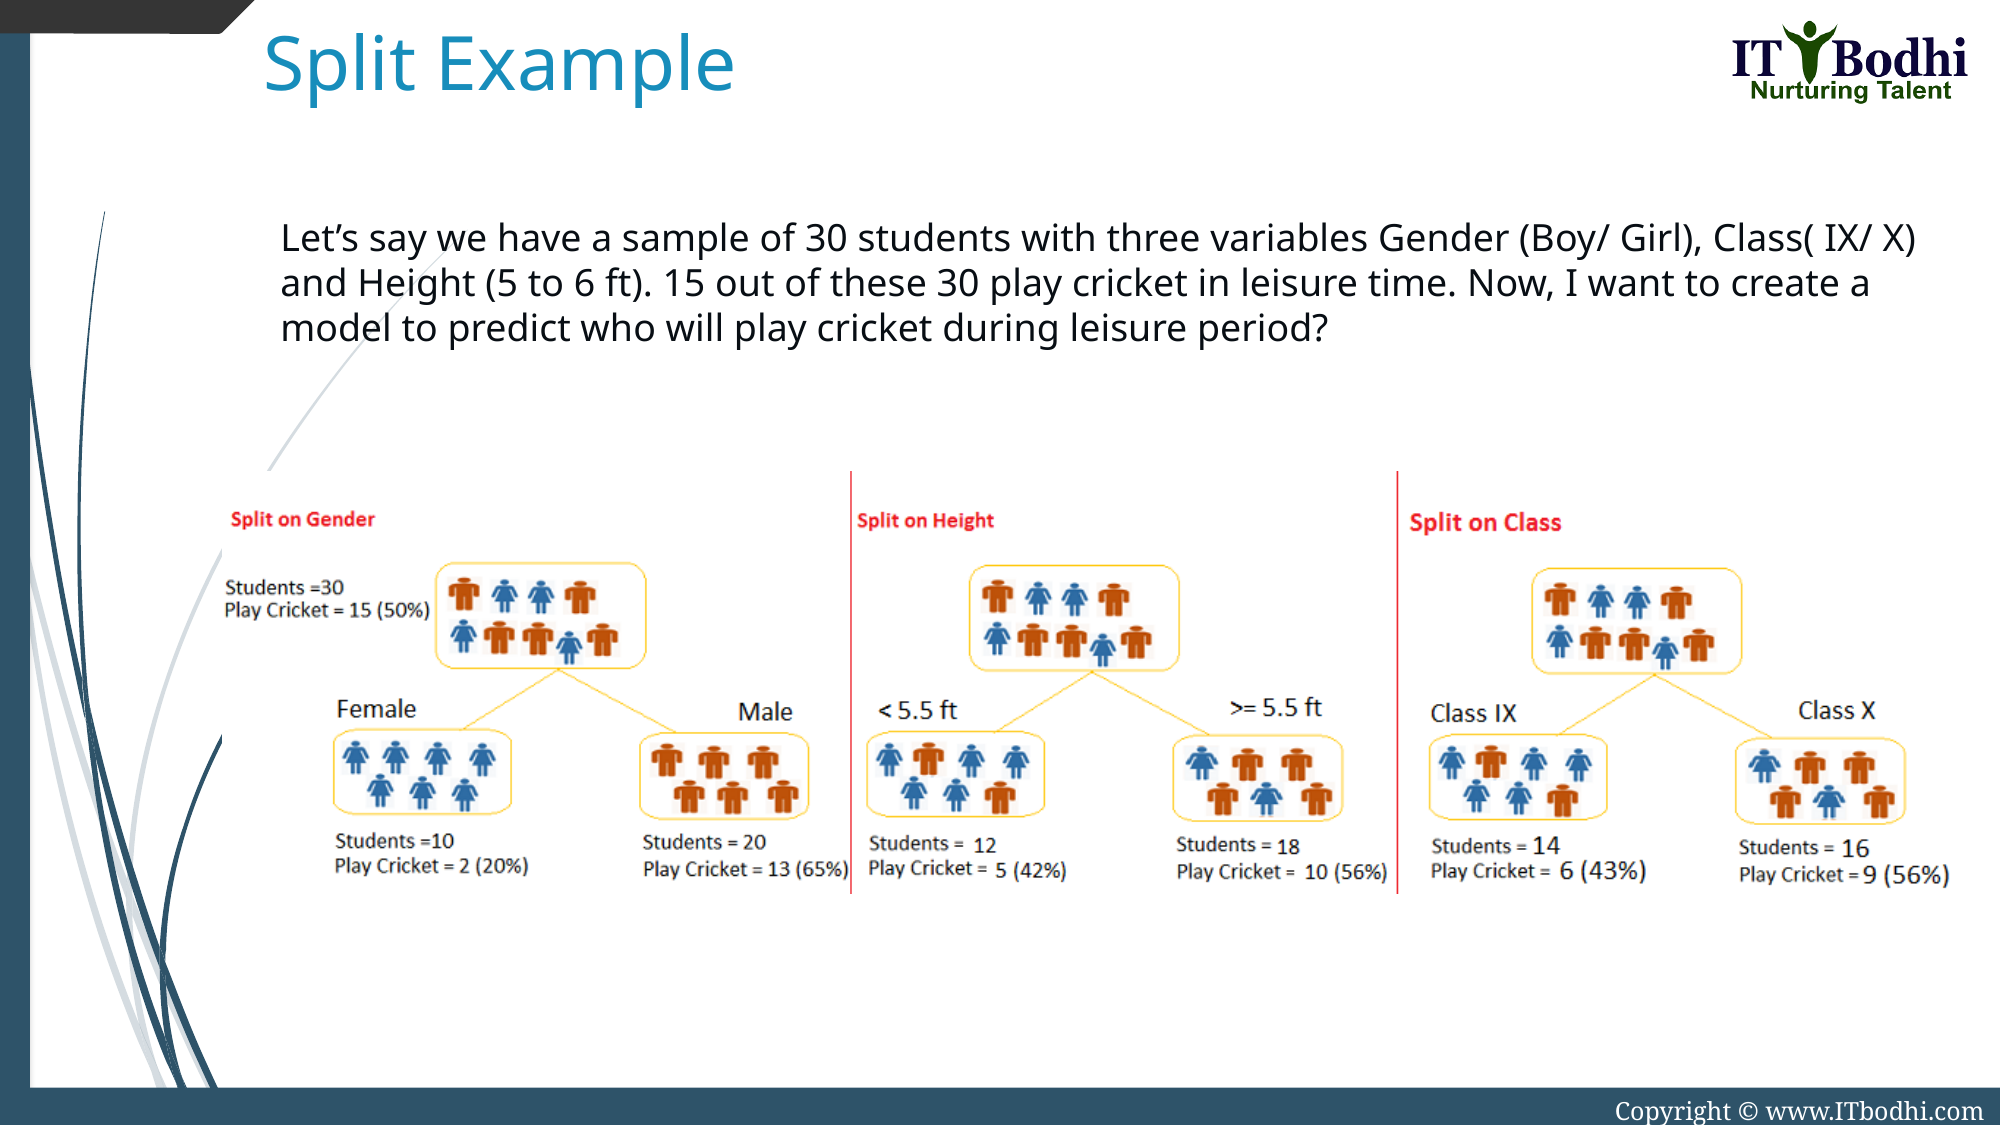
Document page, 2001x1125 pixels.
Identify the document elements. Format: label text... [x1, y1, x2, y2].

text_box Let’s say we have a sample of 30 students with three variables Gender (Boy/ Girl), Class( IX/ X) and Height (5 to 6 ft). 15 out of these 30 play cricket in leisure time. Now, I want to create a model to predict who will play cricket during leisure period? [265, 206, 1958, 356]
text_box Split Example [248, 8, 1870, 124]
text_box Copyright © www.ITbodhi.com [0, 1087, 2000, 1125]
picture [1724, 15, 1976, 113]
picture [221, 471, 1958, 894]
